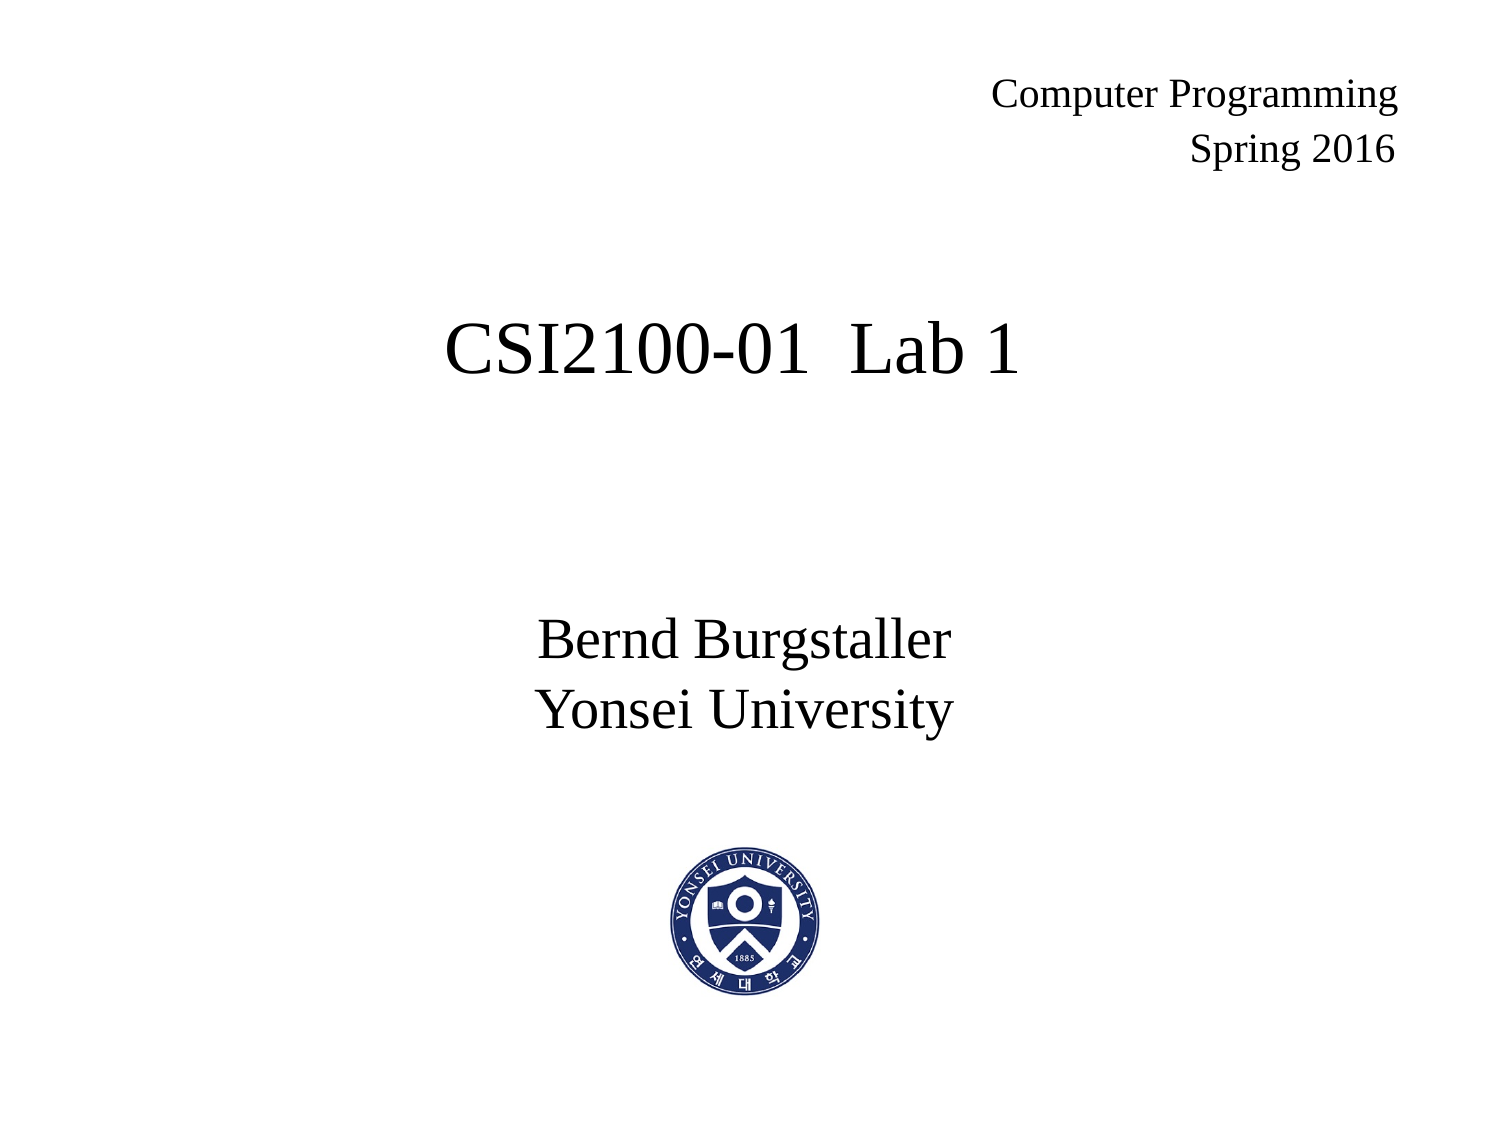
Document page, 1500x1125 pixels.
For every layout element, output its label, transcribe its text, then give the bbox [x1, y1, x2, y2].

text_box Computer Programming [900, 57, 1500, 123]
text_box [738, 673, 789, 724]
text_box Bernd Burgstaller Yonsei University [140, 592, 1349, 748]
title CSI2100-01 Lab 1 [102, 246, 1365, 442]
text_box Spring 2016 [1099, 123, 1500, 179]
picture [668, 844, 821, 998]
